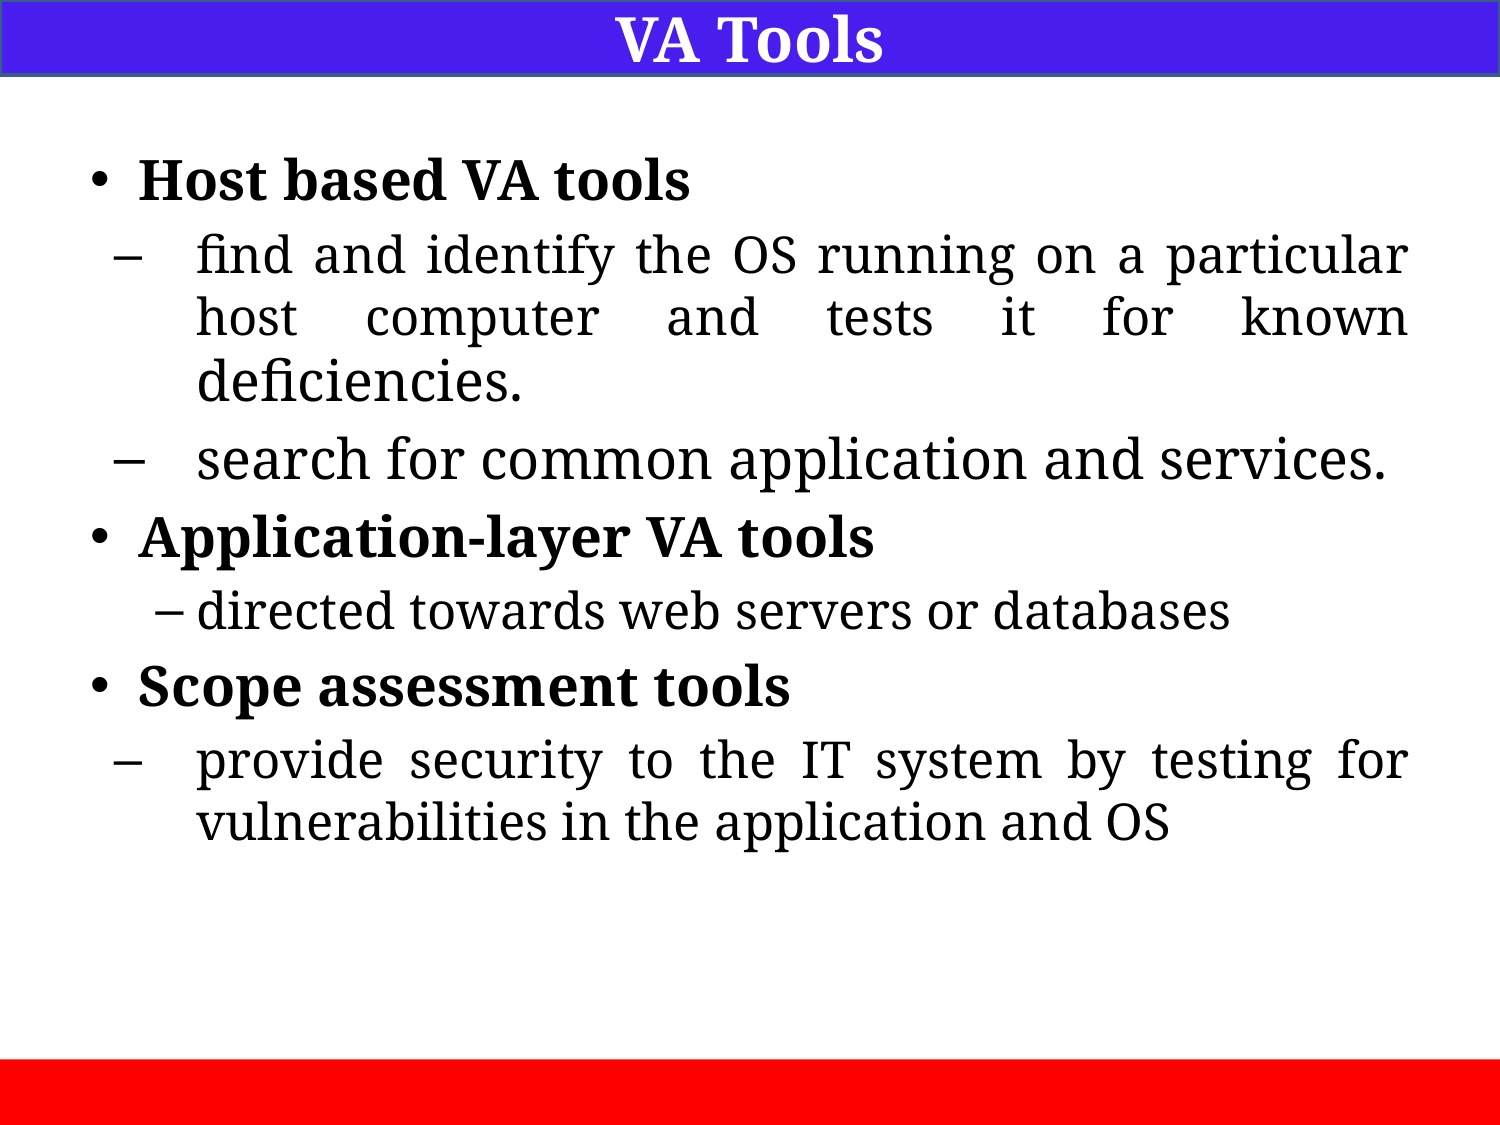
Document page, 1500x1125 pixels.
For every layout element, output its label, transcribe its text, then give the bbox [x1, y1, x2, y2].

list Host based VA tools find and identify the OS running on a particular host computer and tests it for known deficiencies. search for common application and services. Application-layer VA tools directed towards web servers or databases Scope assessment tools provide security to the IT system by testing for vulnerabilities in the application and OS [75, 137, 1425, 880]
text_box [0, 1059, 1500, 1125]
text_box VA Tools [0, 0, 1500, 75]
